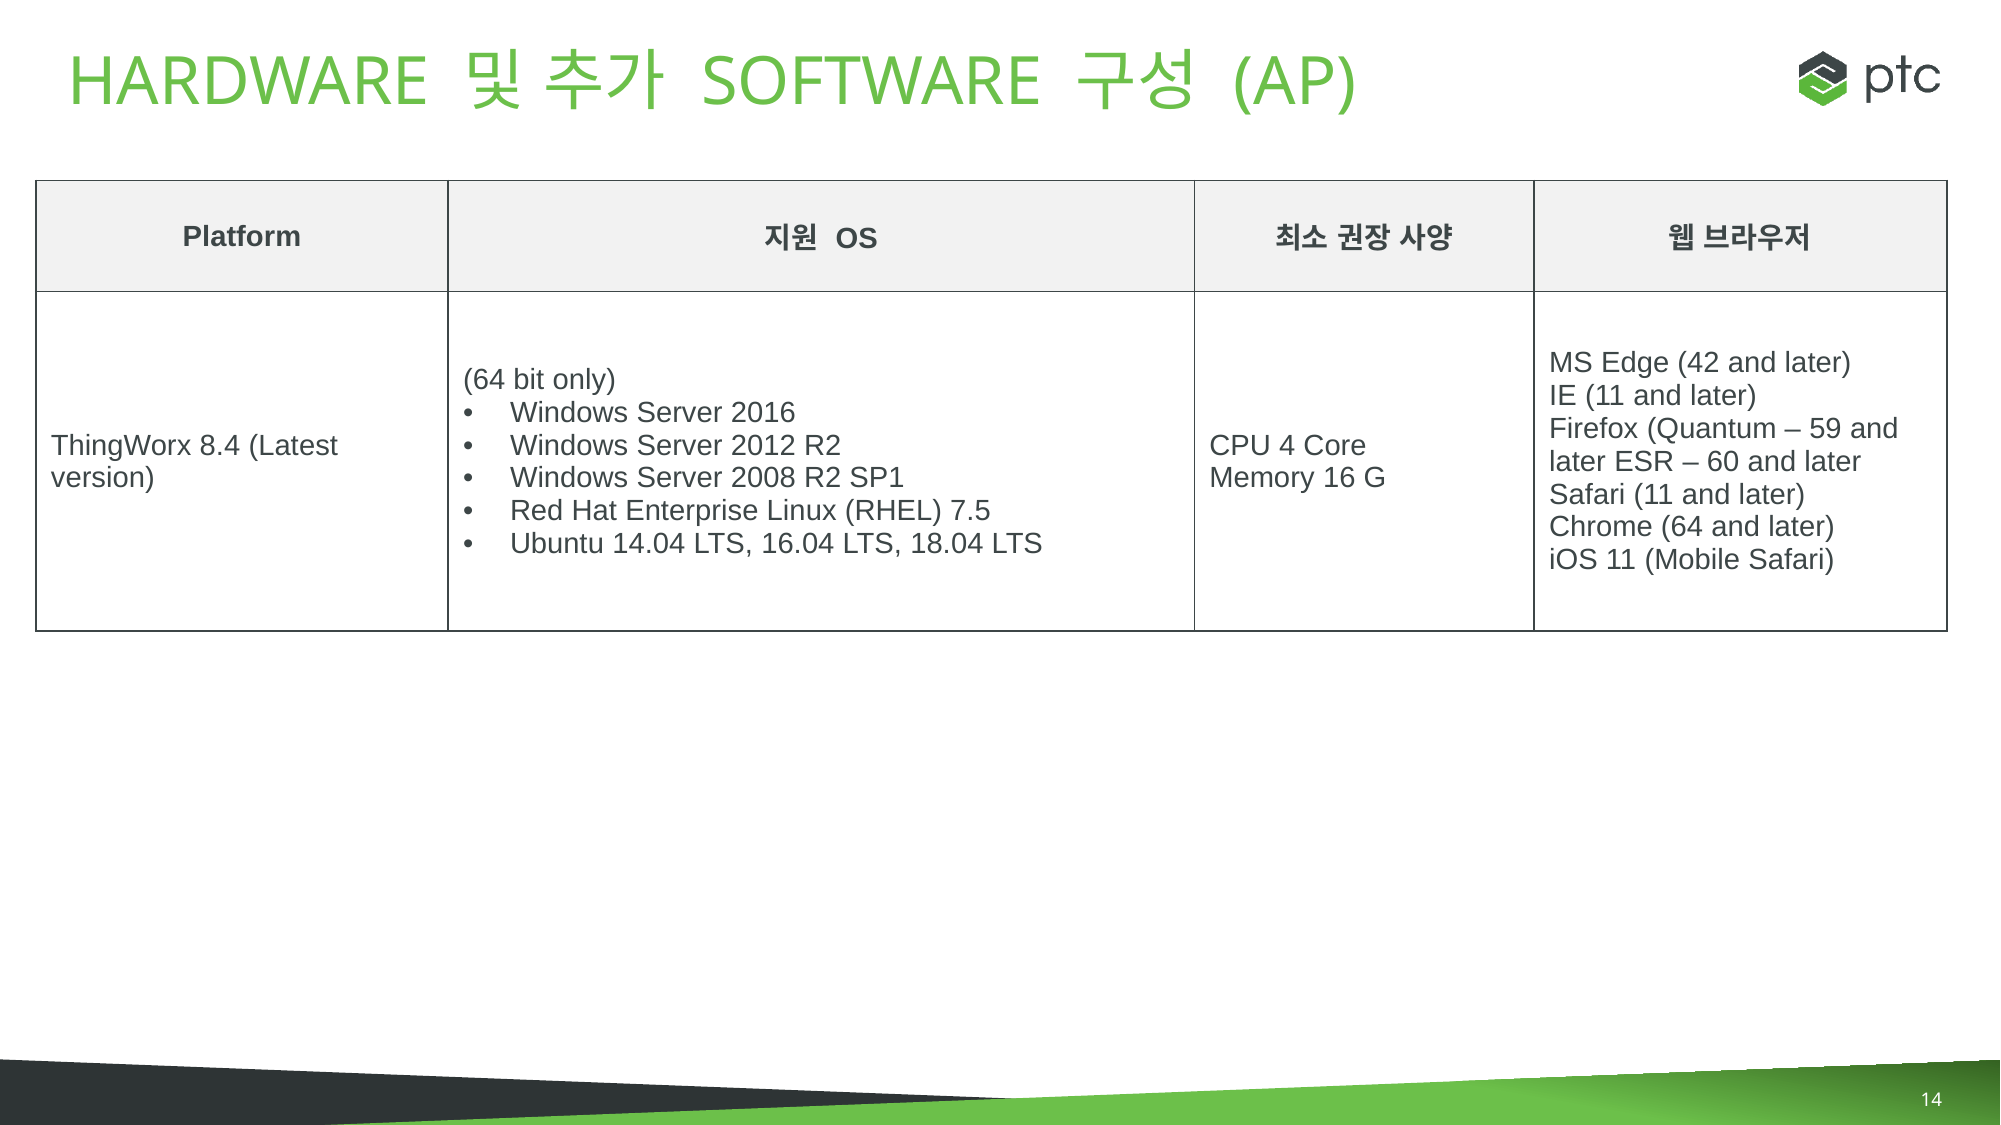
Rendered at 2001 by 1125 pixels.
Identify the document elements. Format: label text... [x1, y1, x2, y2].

table_cell (64 bit only) Windows Server 2016 Windows Server 2012 R2 Windows Server 2008 R2 SP1 Red Hat Enterprise Linux (RHEL) 7.5 Ubuntu 14.04 LTS, 16.04 LTS, 18.04 LTS [449, 292, 1194, 630]
table_header 최소 권장 사양 [1195, 181, 1533, 291]
table_header 지원 OS [449, 181, 1194, 291]
table_header Platform [37, 181, 447, 291]
picture [1799, 51, 1940, 106]
table_header 웹 브라우저 [1535, 181, 1946, 291]
table_cell CPU 4 Core Memory 16 G [1195, 292, 1533, 630]
table_cell MS Edge (42 and later) IE (11 and later) Firefox (Quantum – 59 and later ESR – 60 and later Safari (11 and later) Chrome (64 and later) iOS 11 (Mobile Safari) [1535, 292, 1946, 630]
title Hardware 및 추가 Software 구성 (AP) [67, 57, 1751, 114]
table_cell ThingWorx 8.4 (Latest version) [37, 292, 447, 630]
